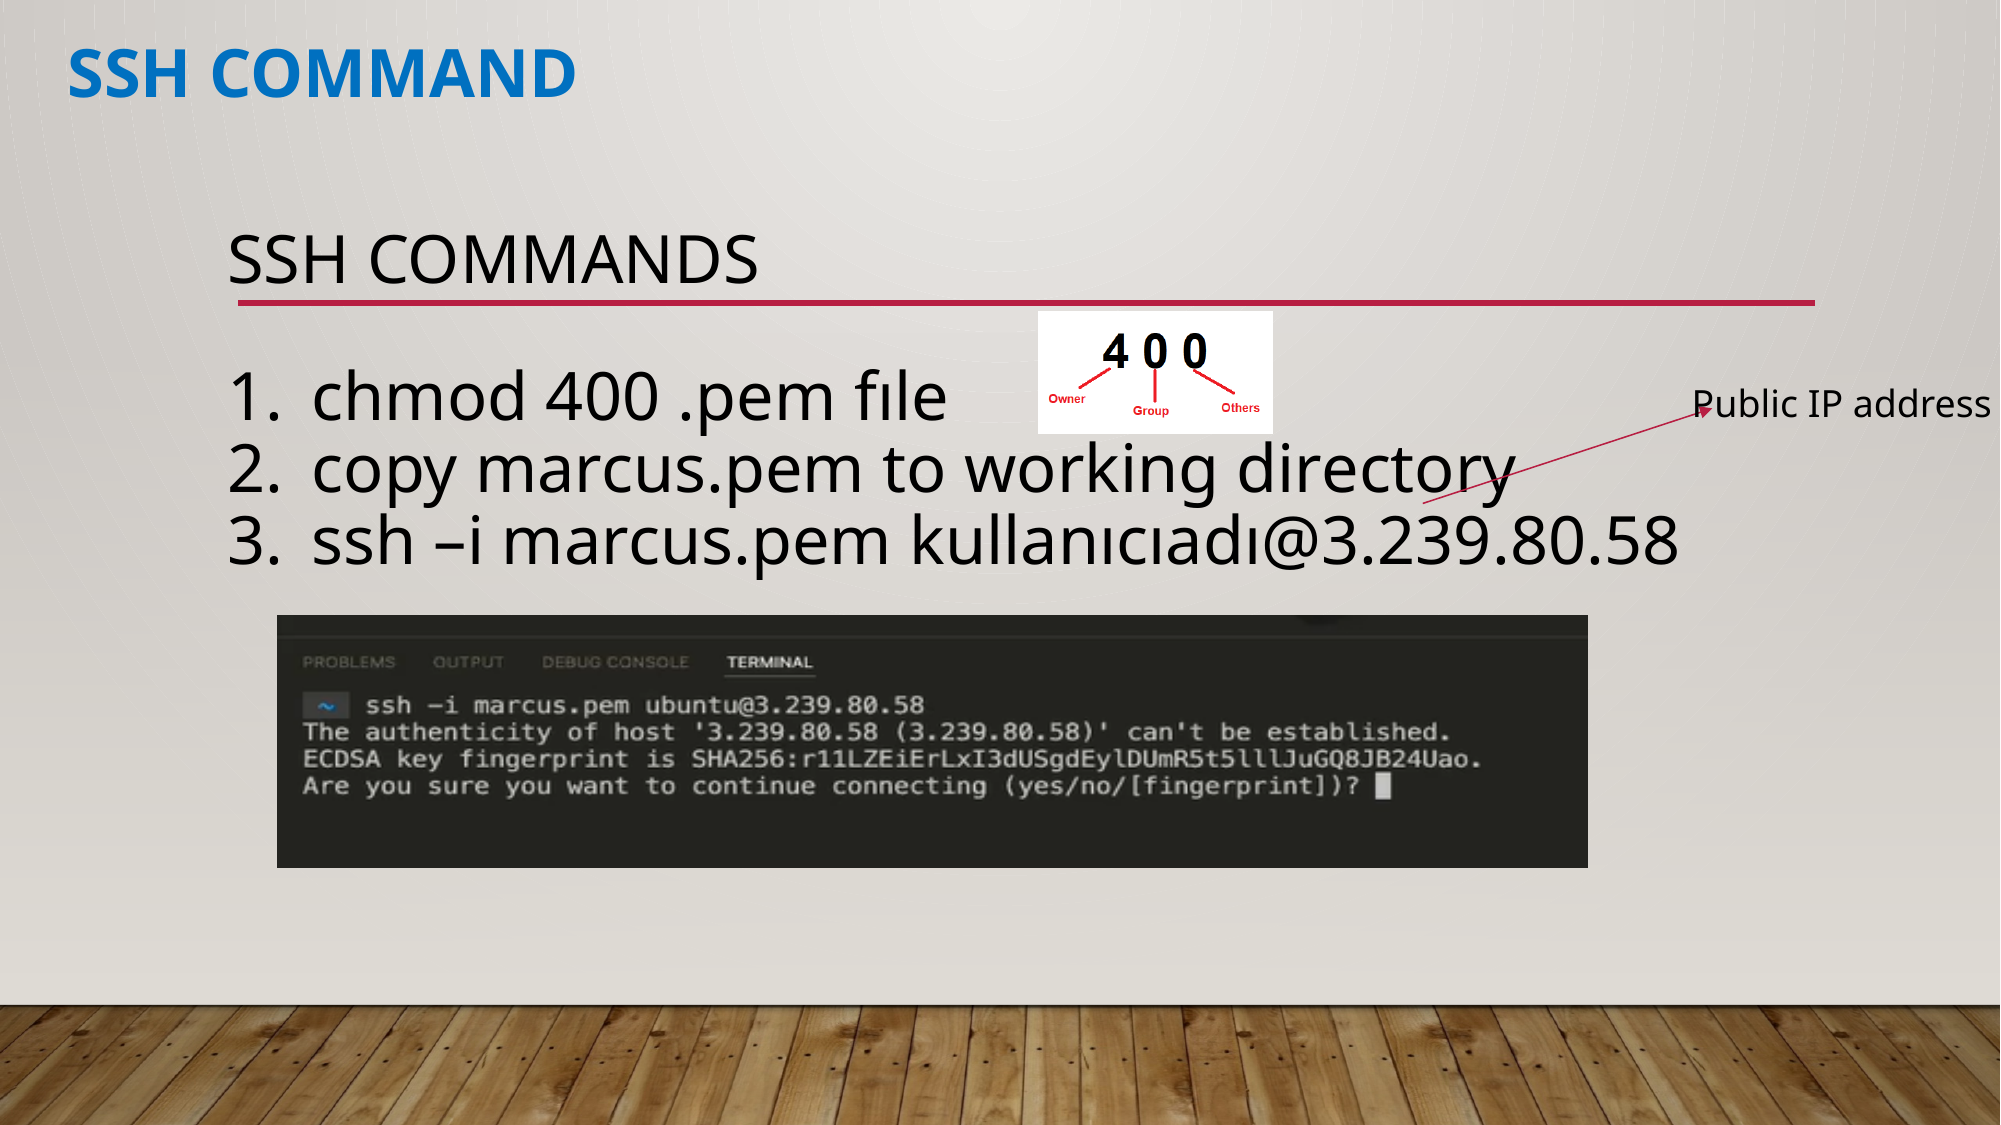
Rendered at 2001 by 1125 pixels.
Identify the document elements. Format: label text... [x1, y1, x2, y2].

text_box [1422, 408, 1713, 504]
text_box Public IP address [1676, 372, 2000, 433]
title SSH Command [52, 32, 1628, 205]
picture [276, 614, 1588, 868]
text_box chmod 400 .pem fıle copy marcus.pem to working directory ssh –i marcus.pem kullanıcıadı@3.239.80.58 [212, 355, 1788, 850]
picture [0, 1005, 2000, 1125]
text_box SSH COMMANDS [212, 218, 1788, 355]
picture [1038, 311, 1273, 434]
